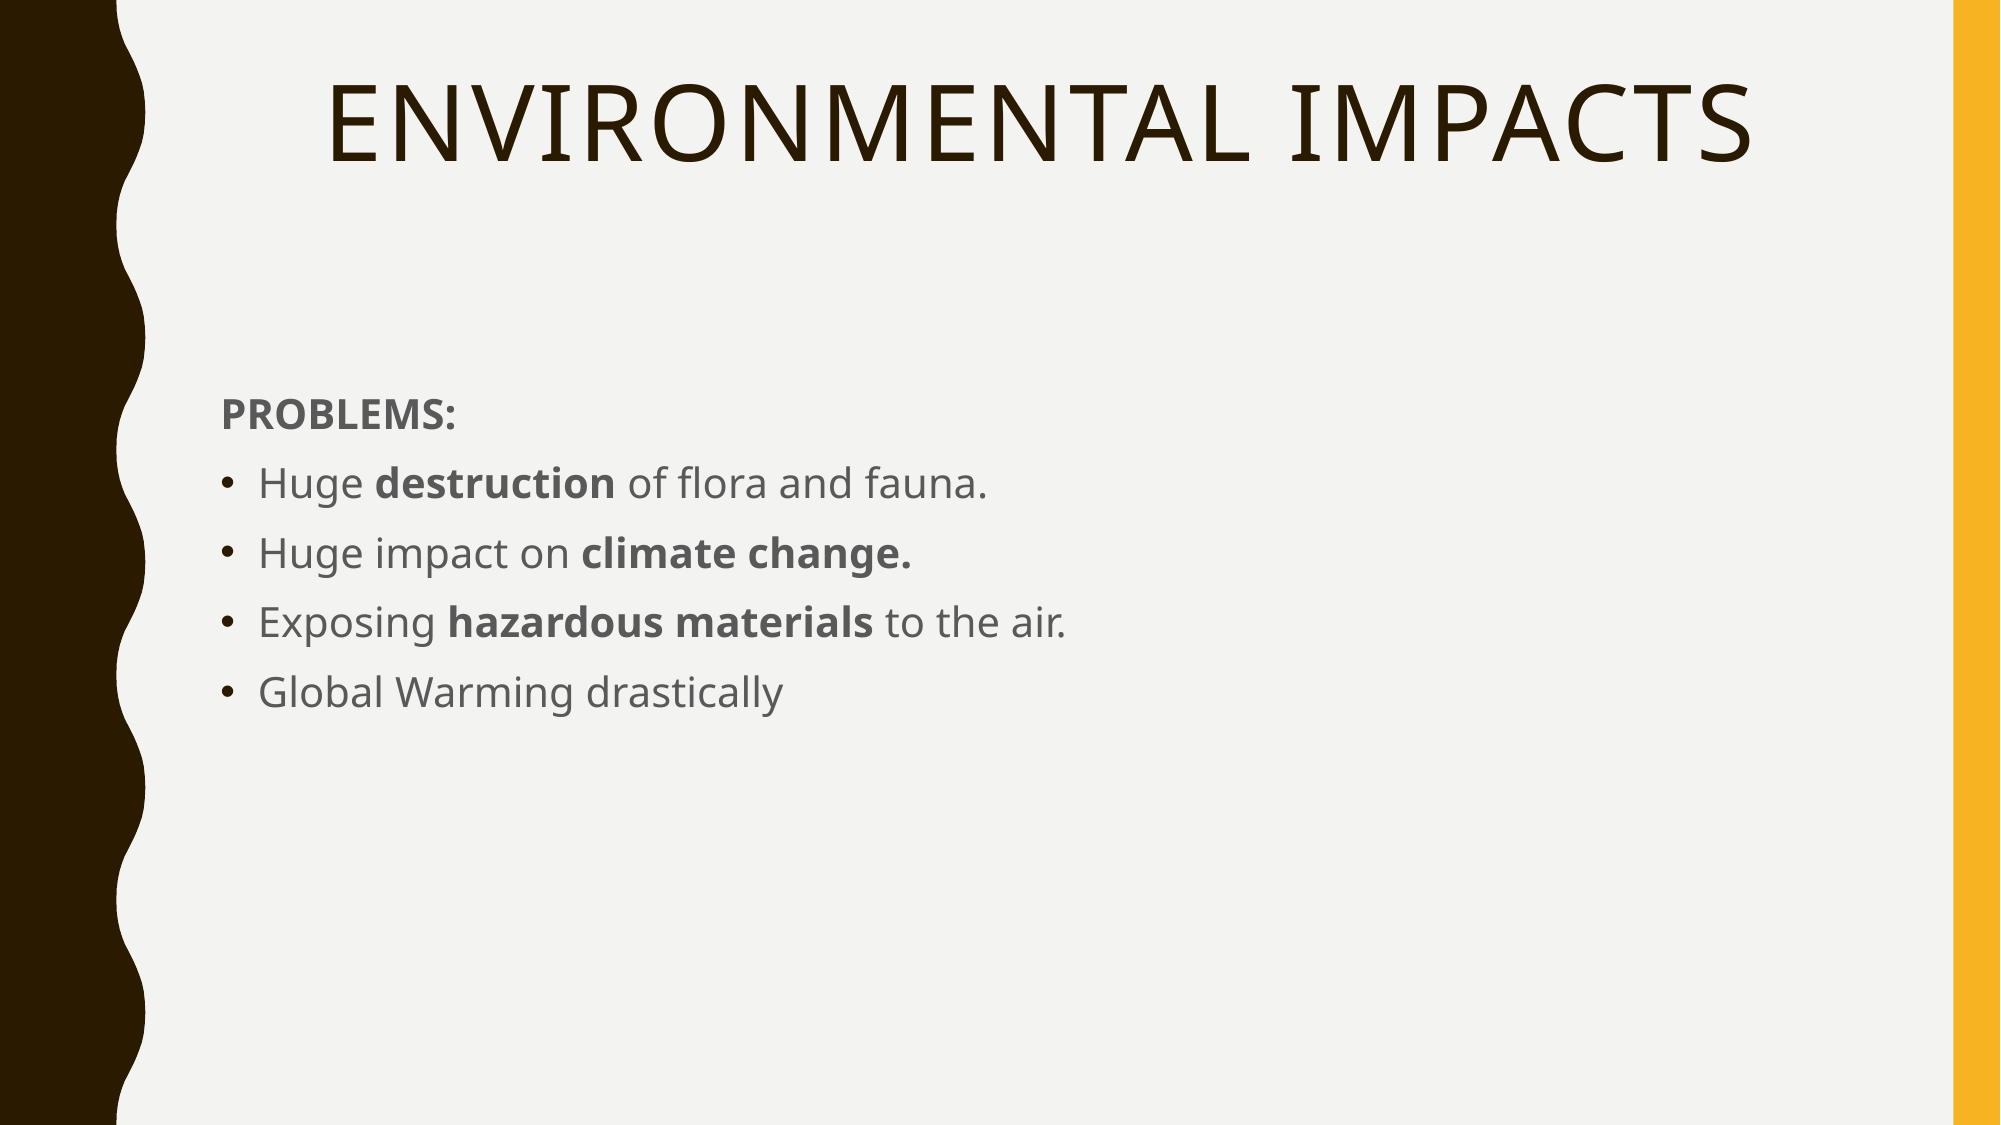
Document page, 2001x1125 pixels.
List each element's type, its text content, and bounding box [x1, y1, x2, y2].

list PROBLEMS: Huge destruction of flora and fauna. Huge impact on climate change. Exposing hazardous materials to the air. Global Warming drastically [205, 375, 1875, 965]
title Environmental impacts [205, 62, 1875, 308]
